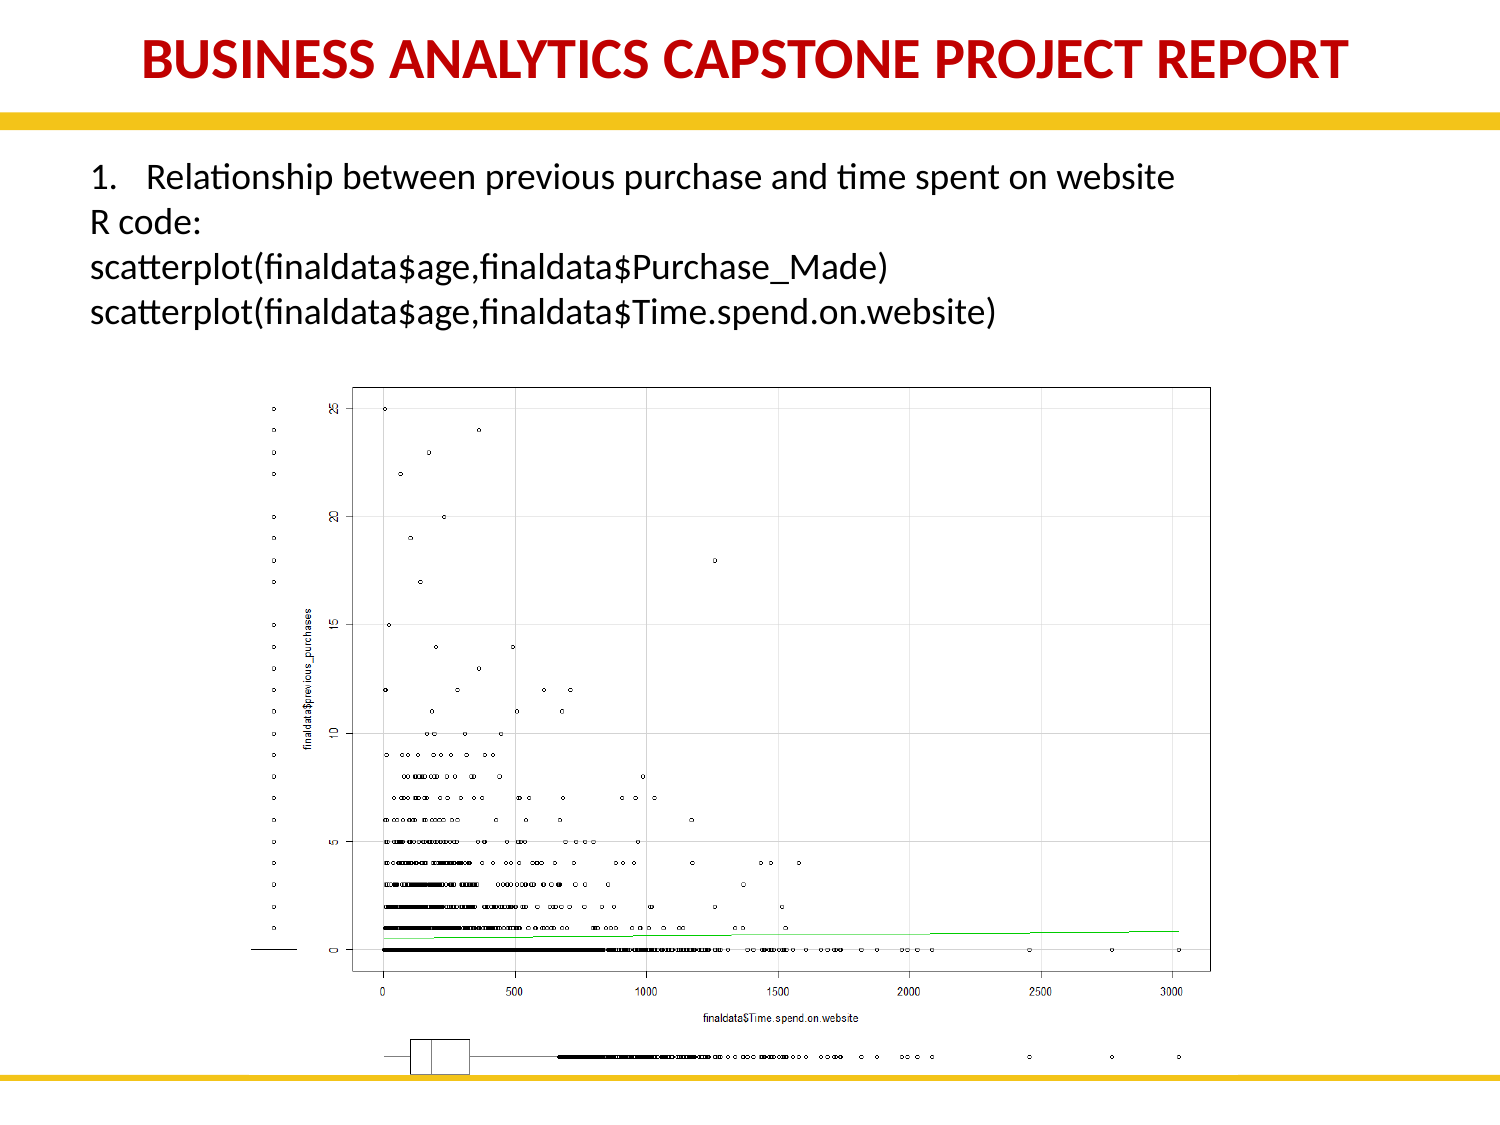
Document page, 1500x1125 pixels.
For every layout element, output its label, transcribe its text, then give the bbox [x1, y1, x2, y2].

picture [249, 333, 1238, 1075]
text_box BUSINESS ANALYTICS CAPSTONE PROJECT REPORT [126, 12, 1364, 98]
text_box [0, 110, 1500, 132]
text_box [0, 1073, 250, 1083]
text_box Relationship between previous purchase and time spent on website R code: scatterplot(finaldata$age,finaldata$Purchase_Made) scatterplot(finaldata$age,finaldata$Time.spend.on.website) [75, 144, 1475, 385]
text_box [1236, 1073, 1500, 1083]
